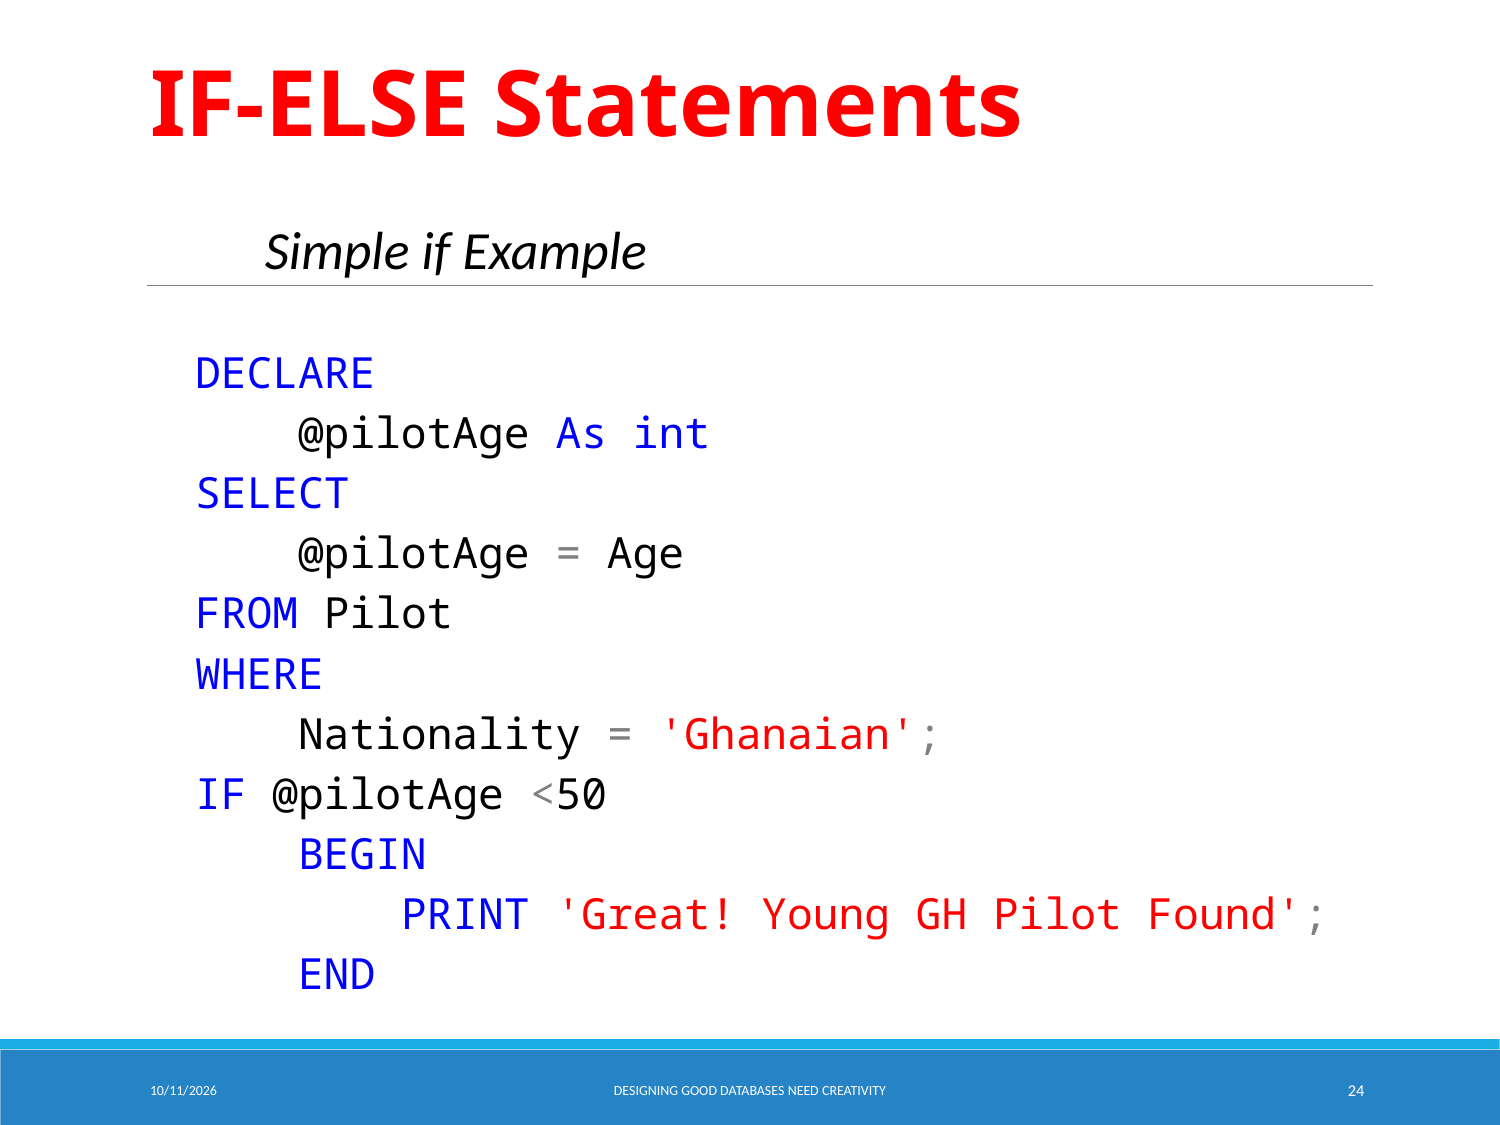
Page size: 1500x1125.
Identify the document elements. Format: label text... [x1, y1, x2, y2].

slide_number 24 [1218, 1059, 1380, 1120]
footer Designing Good Databases need Creativity [453, 1059, 1047, 1120]
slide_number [135, 1059, 440, 1120]
title IF-ELSE Statements [135, 47, 1373, 163]
list Simple if Example DECLARE @pilotAge As int SELECT @pilotAge = Age FROM Pilot WHERE Nationality = 'Ghanaian'; IF @pilotAge <50 BEGIN PRINT 'Great! Young GH Pilot Found'; END [125, 198, 1363, 1060]
